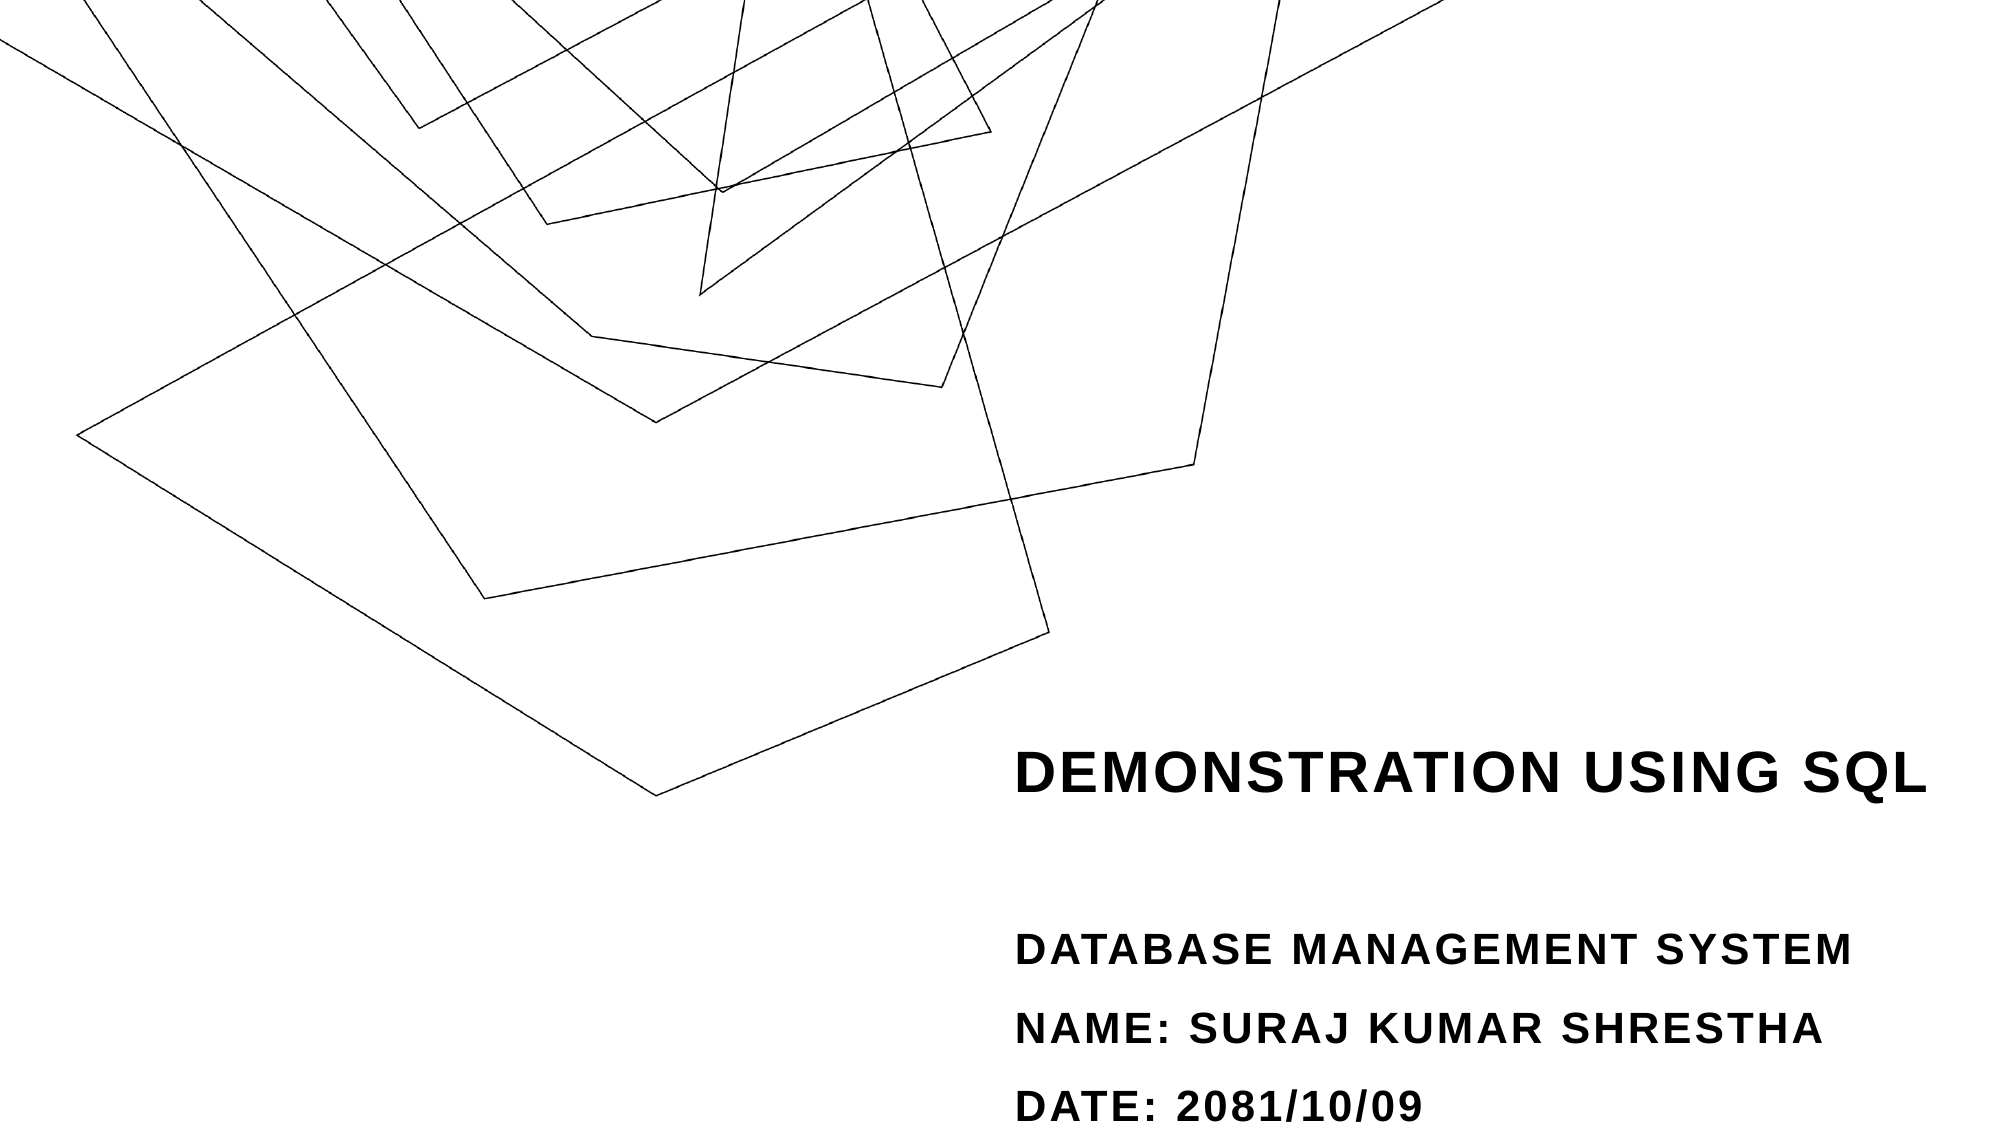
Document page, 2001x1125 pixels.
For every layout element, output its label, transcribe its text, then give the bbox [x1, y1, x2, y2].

title Demonstration Using SQL Database Management System Name: Suraj Kumar Shrestha Date: 2081/10/09 [999, 600, 2000, 1125]
picture [0, 0, 1557, 830]
